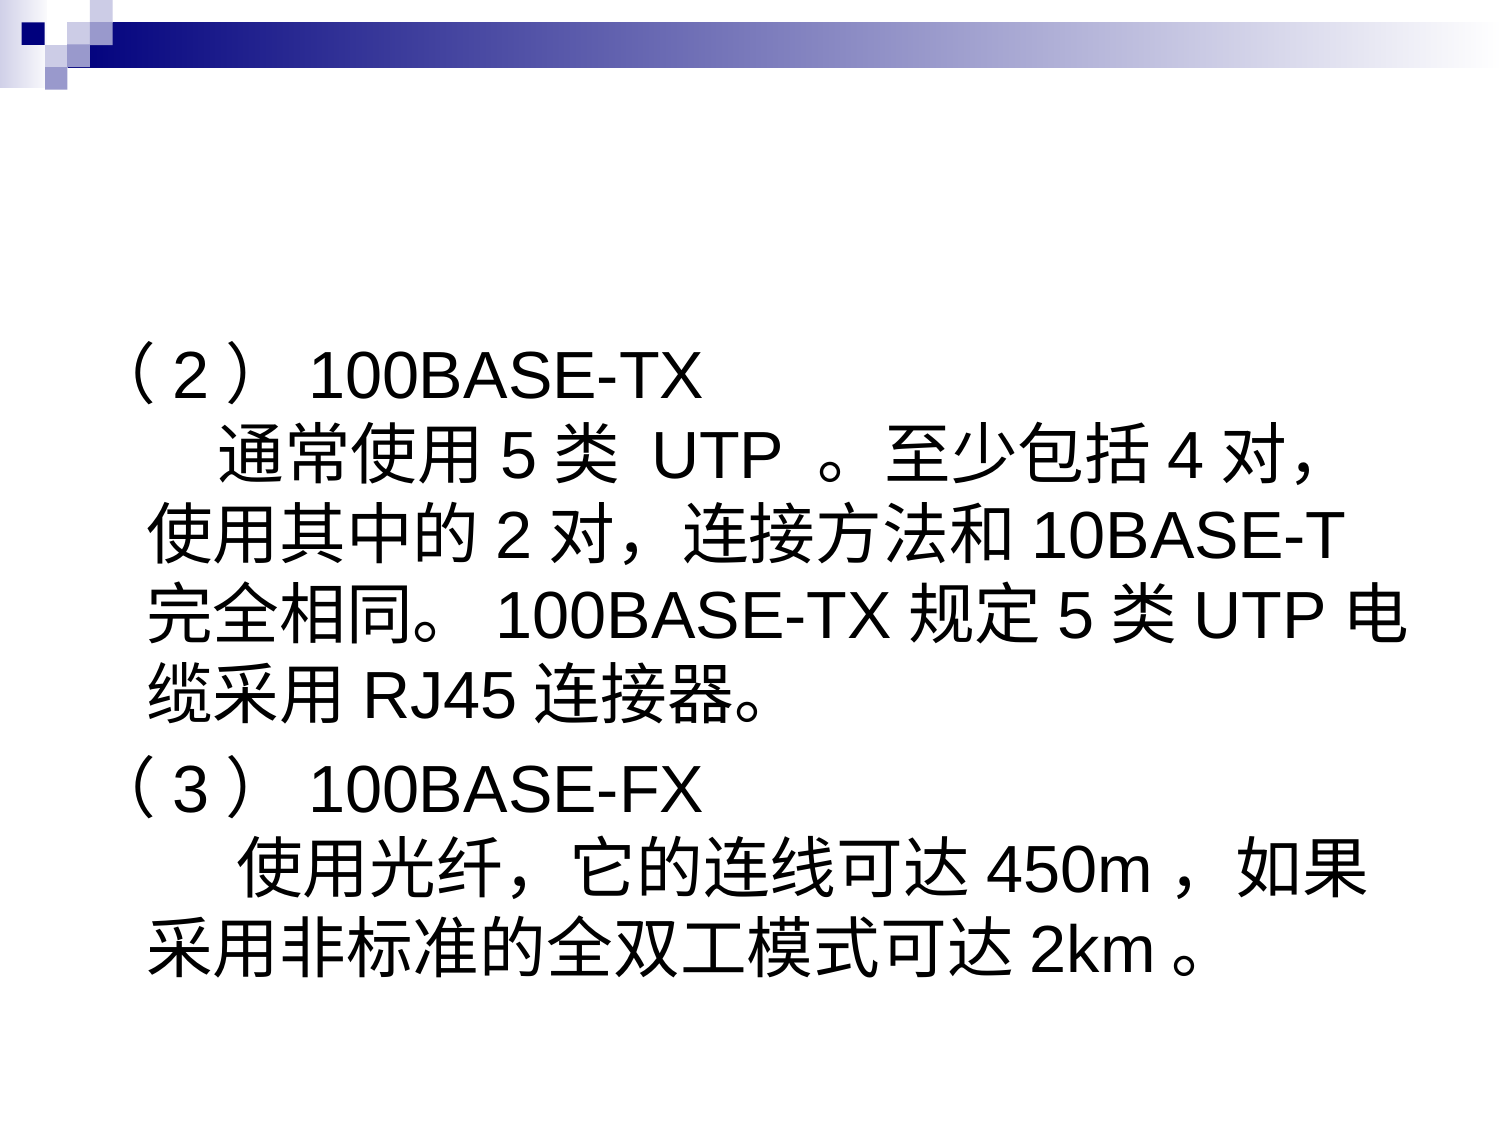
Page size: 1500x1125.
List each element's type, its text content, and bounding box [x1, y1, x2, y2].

list （2）100BASE-TX 通常使用5类 UTP 。至少包括4对，使用其中的2对，连接方法和10BASE-T完全相同。100BASE-TX规定5类UTP电缆采用RJ45连接器。 （3）100BASE-FX 使用光纤，它的连线可达450m，如果采用非标准的全双工模式可达2km。 [74, 324, 1426, 1051]
